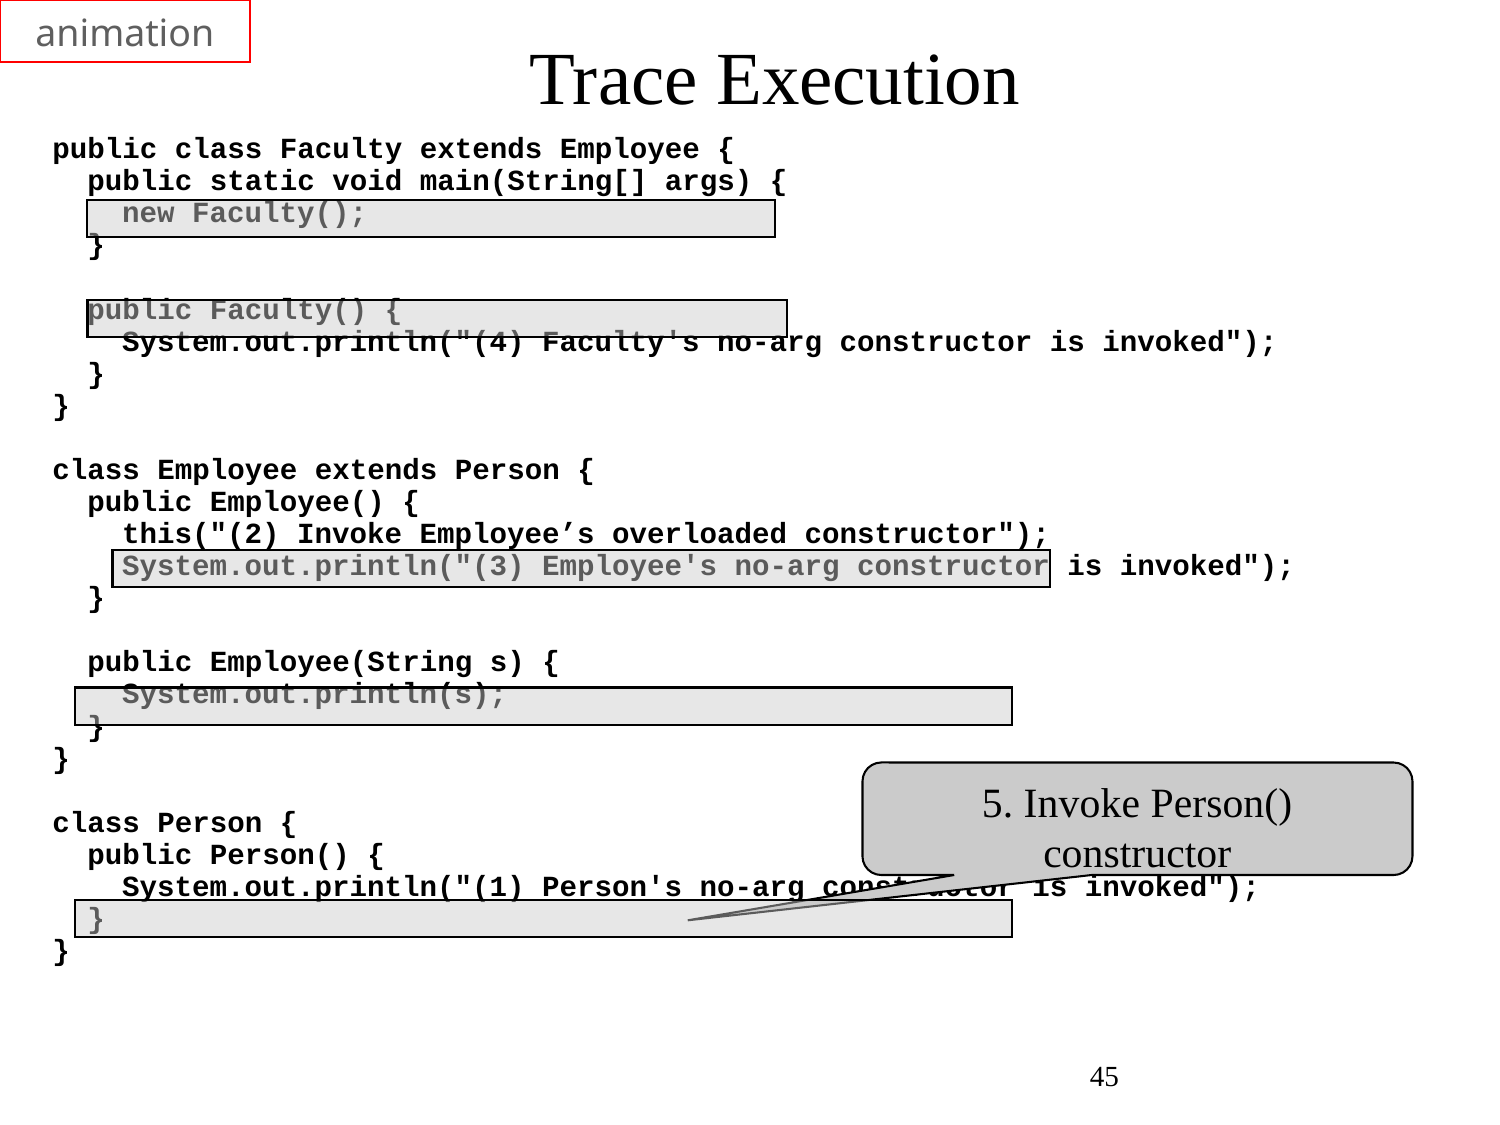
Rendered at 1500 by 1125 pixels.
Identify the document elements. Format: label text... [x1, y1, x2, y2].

text_box [87, 299, 788, 338]
text_box [75, 900, 1013, 938]
text_box animation [0, 0, 250, 63]
slide_number 45 [1074, 1049, 1388, 1125]
text_box [87, 200, 775, 238]
text_box [75, 687, 1013, 725]
text_box public class Faculty extends Employee { public static void main(String[] args) { new Faculty(); } public Faculty() { System.out.println("(4) Faculty's no-arg constructor is invoked"); } } class Employee extends Person { public Employee() { this("(2) Invoke Employee’s overloaded constructor"); System.out.println("(3) Employee's no-arg constructor is invoked"); } public Employee(String s) { System.out.println(s); } } class Person { public Person() { System.out.println("(1) Person's no-arg constructor is invoked"); } } [37, 137, 1463, 972]
text_box [112, 549, 1050, 588]
text_box 5. Invoke Person() constructor [807, 762, 1413, 900]
title Trace Execution [262, 37, 1288, 113]
